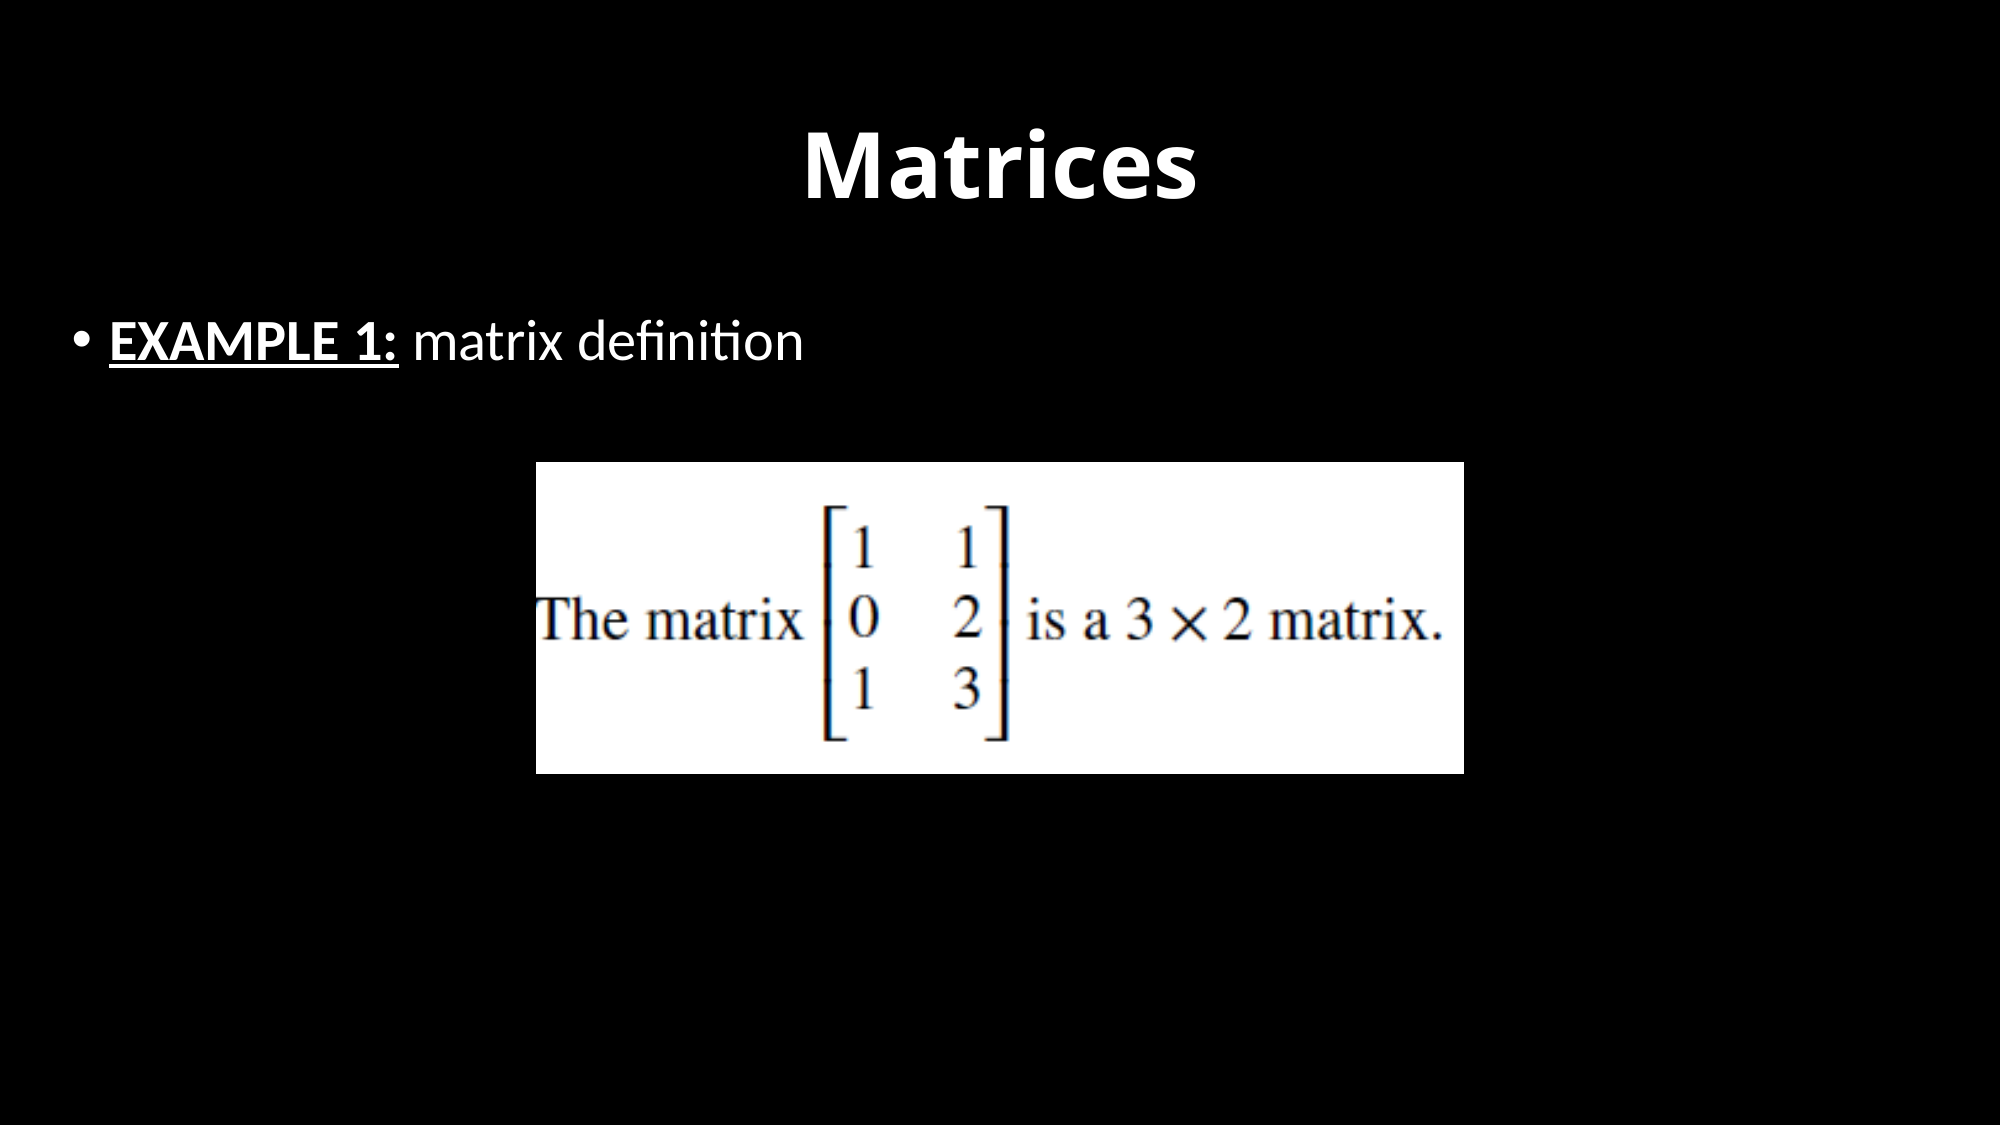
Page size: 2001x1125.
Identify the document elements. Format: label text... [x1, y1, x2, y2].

picture [536, 462, 1464, 774]
title Matrices [137, 59, 1863, 278]
list EXAMPLE 1: matrix definition [56, 302, 1944, 1017]
